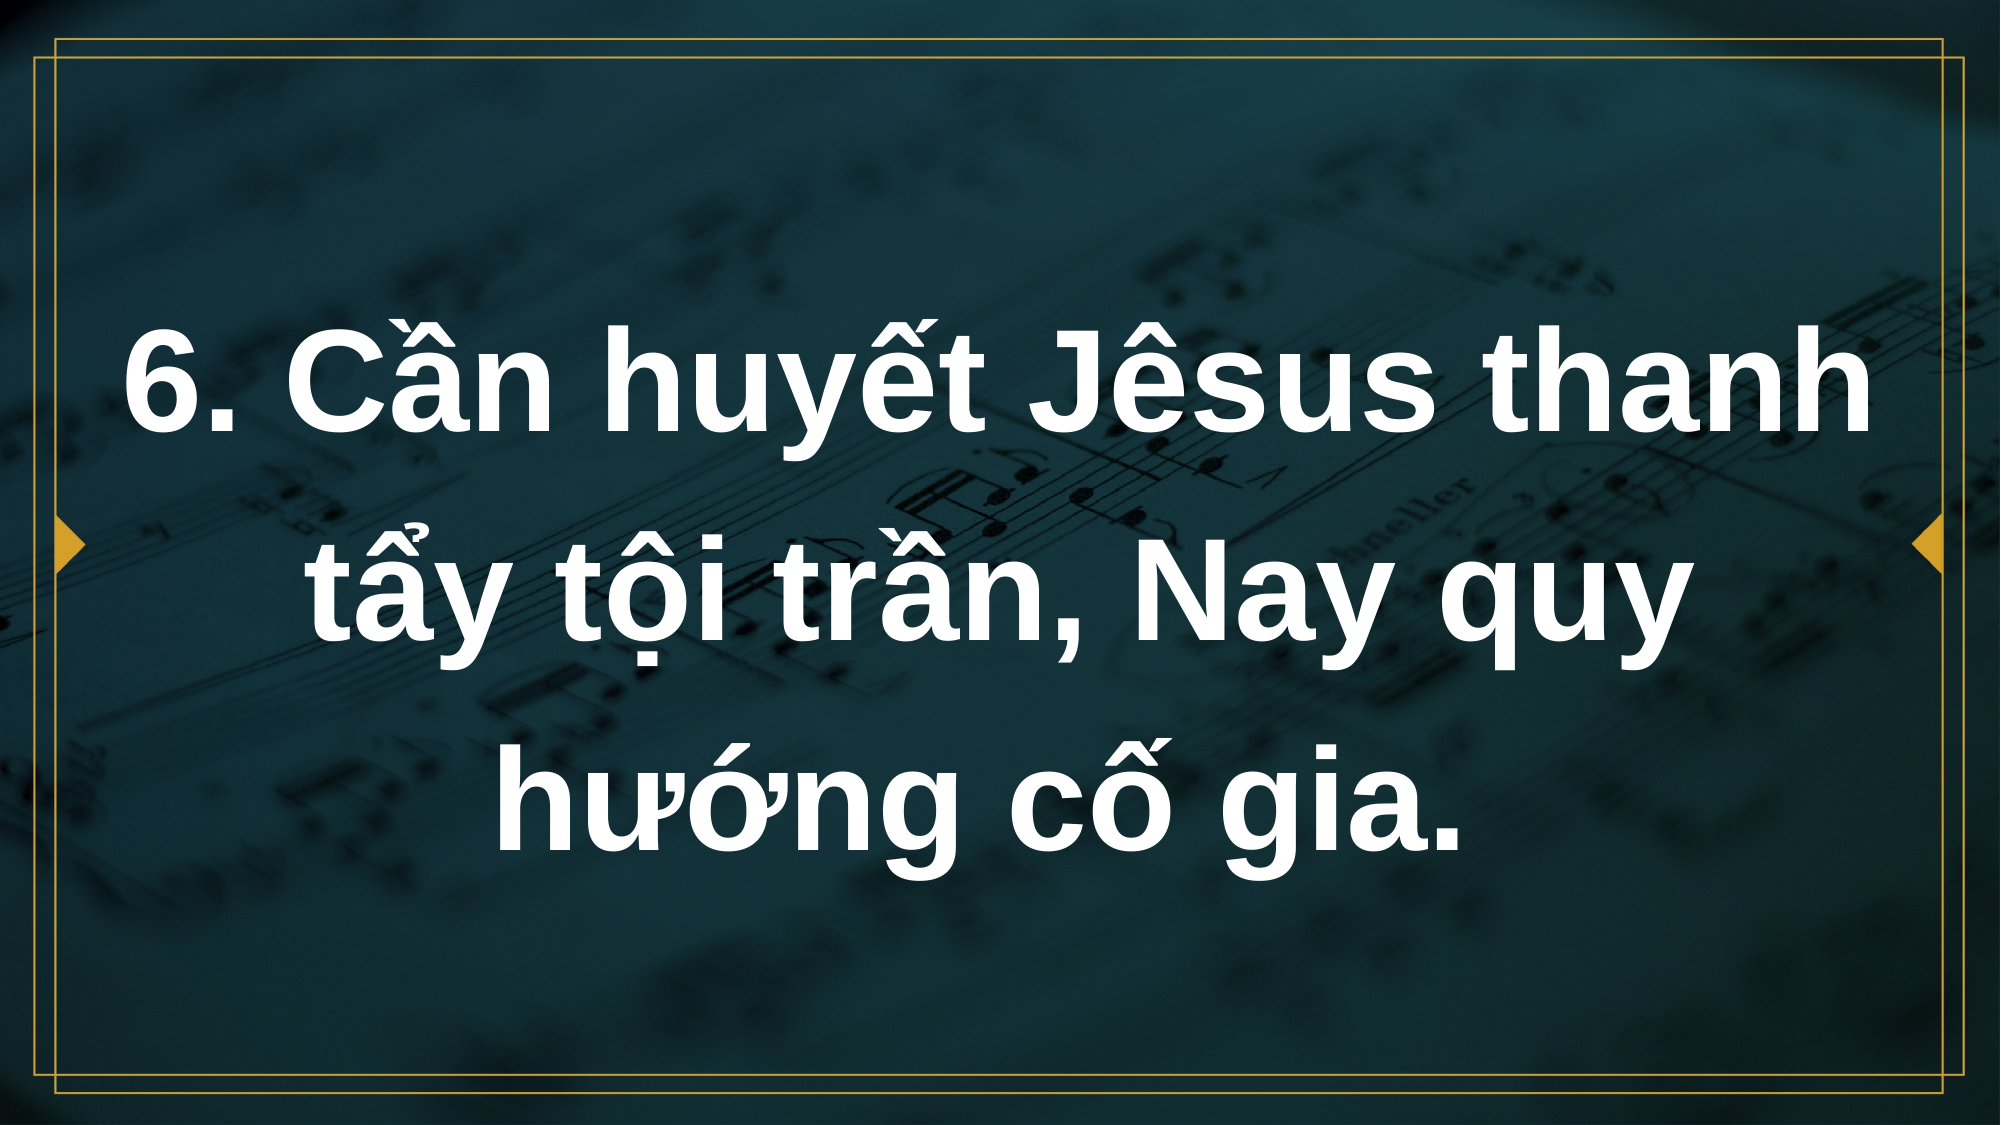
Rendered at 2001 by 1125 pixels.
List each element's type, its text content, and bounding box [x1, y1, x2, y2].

title 6. Cần huyết Jêsus thanh tẩy tội trần, Nay quy hướng cố gia. [55, 53, 1945, 1077]
picture [0, 0, 2000, 1125]
